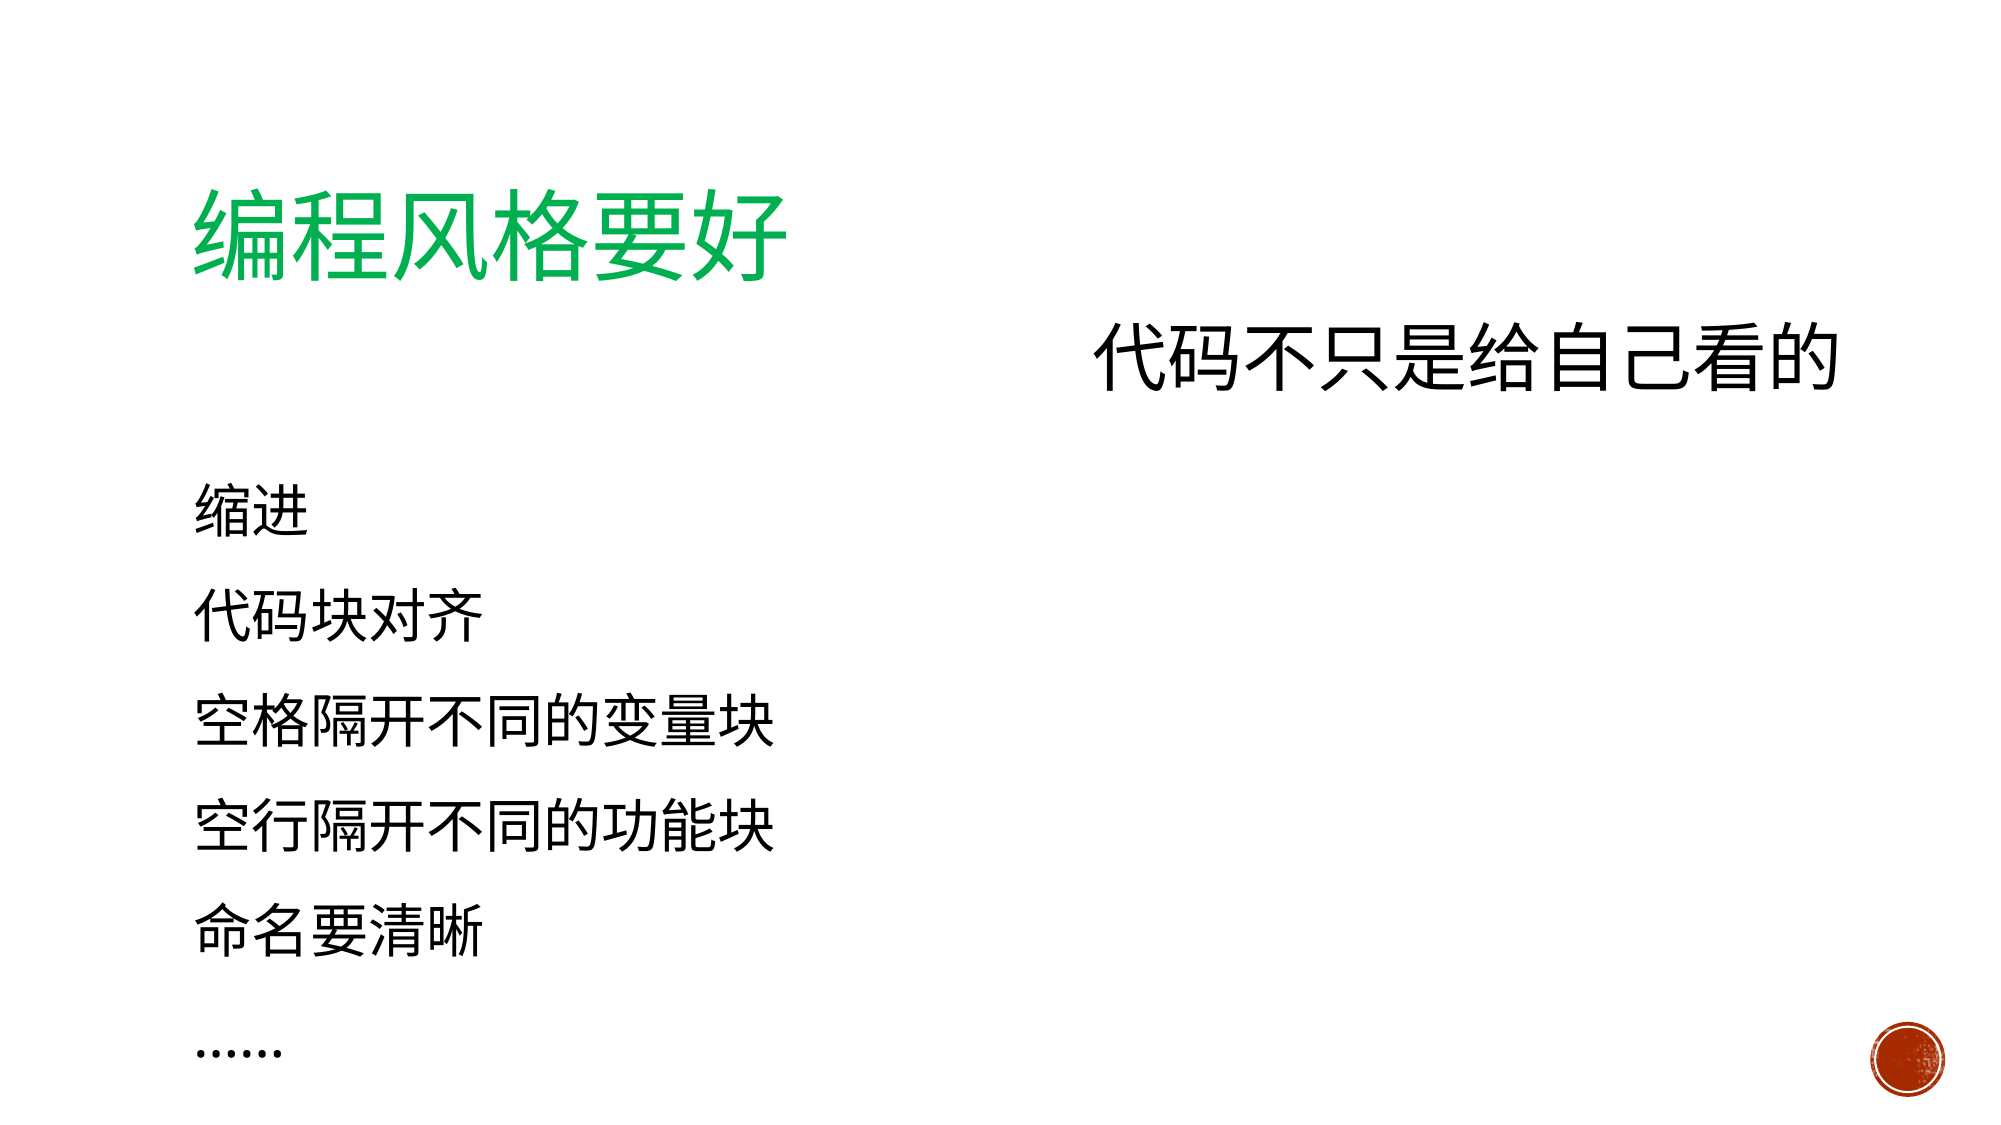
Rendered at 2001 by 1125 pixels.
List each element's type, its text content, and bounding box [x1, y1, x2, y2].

text_box 编程风格要好 [175, 166, 1236, 302]
text_box 代码不只是给自己看的 [1077, 302, 1892, 408]
text_box 缩进 代码块对齐 空格隔开不同的变量块 空行隔开不同的功能块 命名要清晰 …… [178, 432, 792, 1077]
